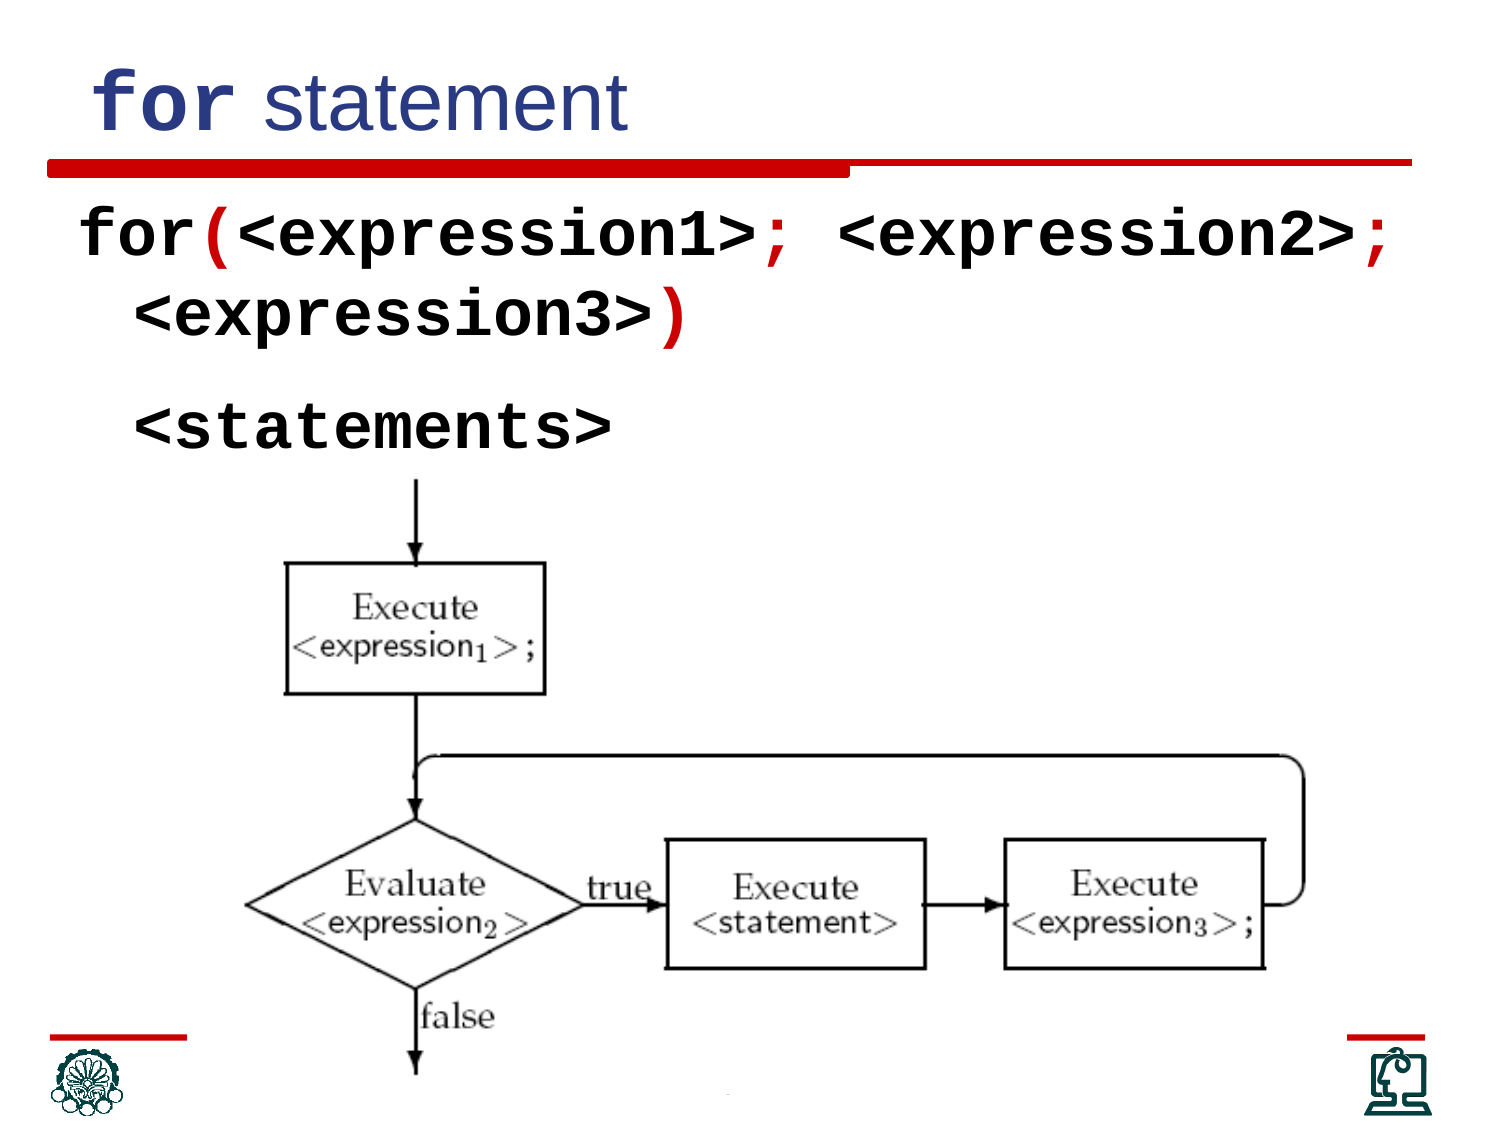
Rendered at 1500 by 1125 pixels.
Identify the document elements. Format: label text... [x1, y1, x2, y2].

text_box for(<expression1>; <expression2>; <expression3>) <statements> [62, 181, 1413, 988]
picture [1362, 1045, 1438, 1119]
text_box for statement [74, 24, 1425, 155]
picture [50, 1047, 125, 1118]
picture [187, 474, 1347, 1094]
